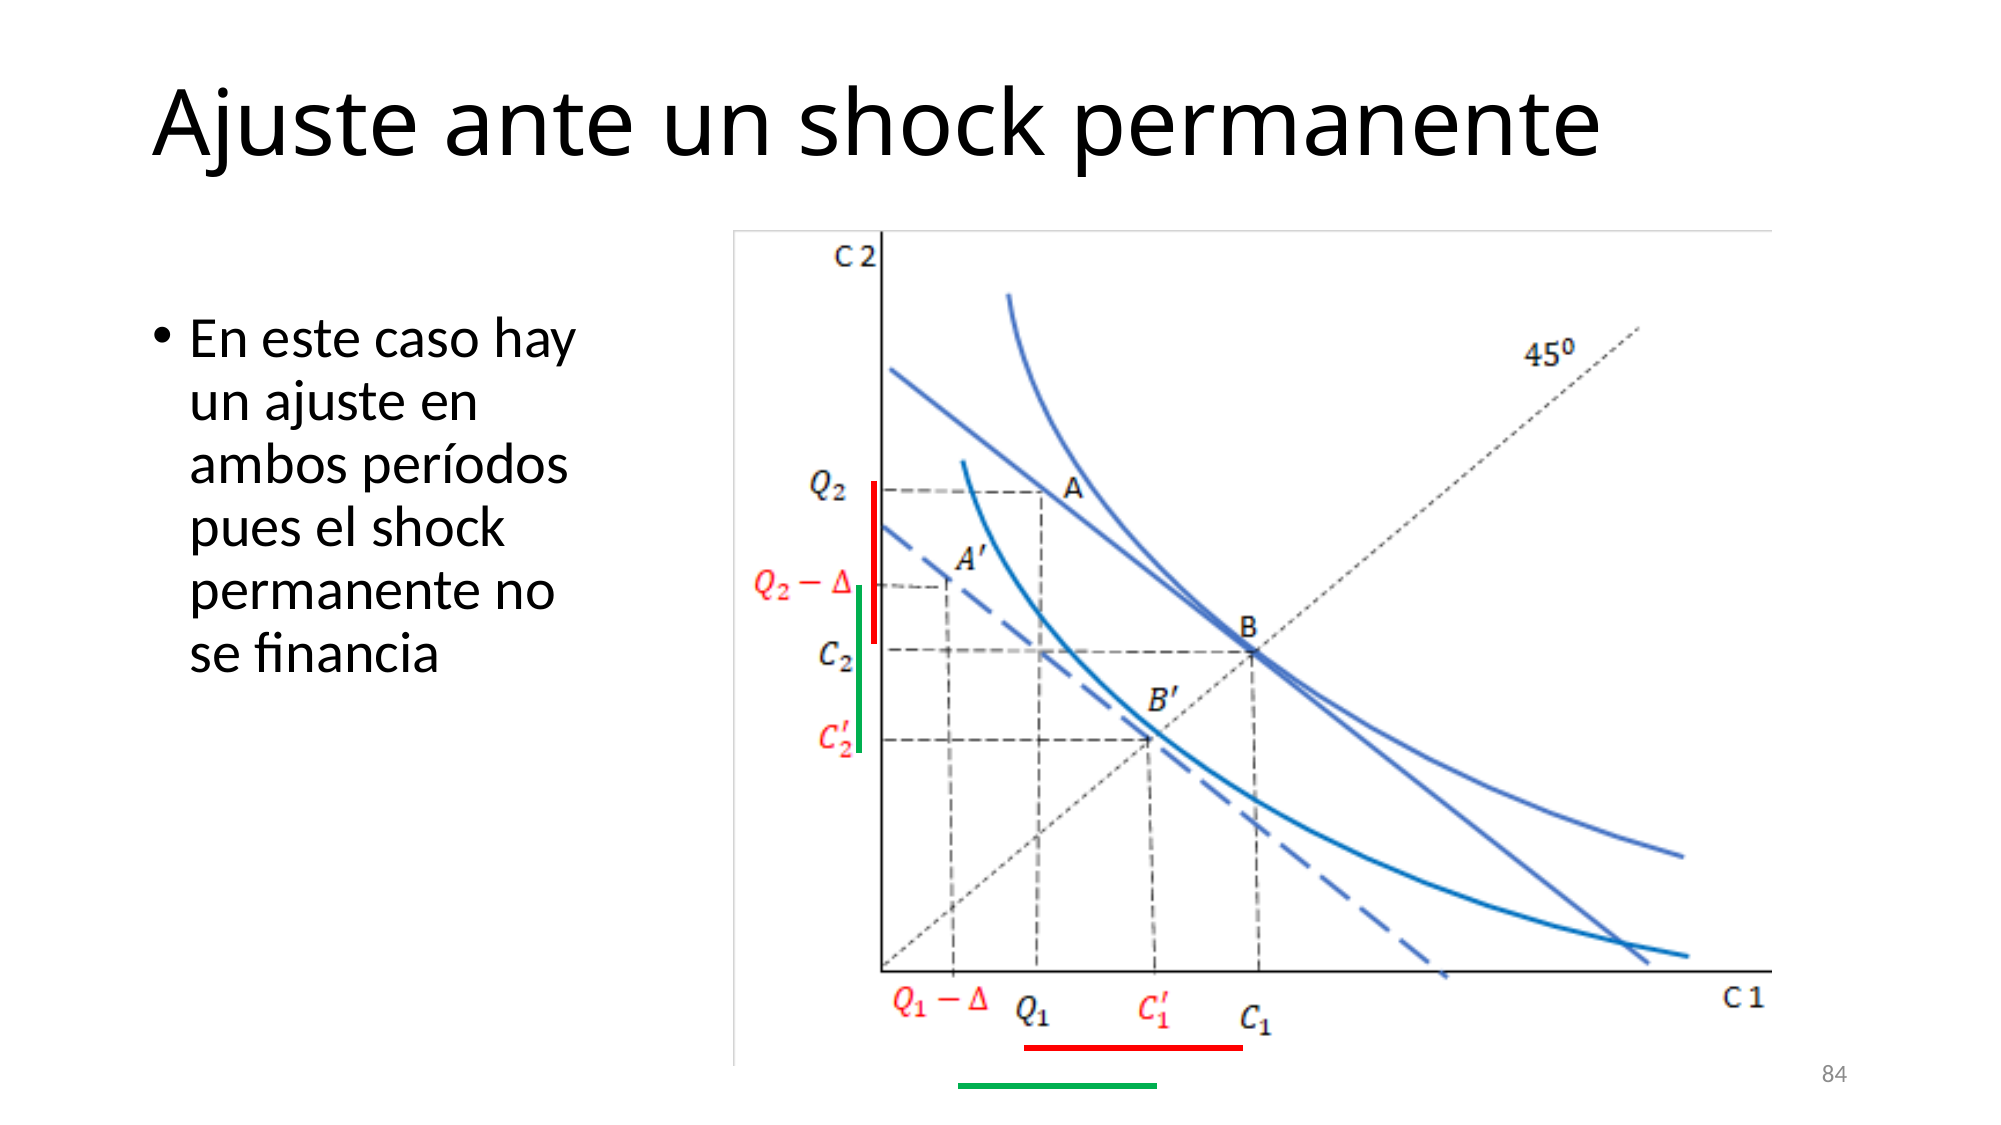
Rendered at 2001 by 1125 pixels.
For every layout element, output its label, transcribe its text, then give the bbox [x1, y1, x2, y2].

list En este caso hay un ajuste en ambos períodos pues el shock permanente no se financia [137, 299, 594, 1014]
picture [733, 230, 1772, 1066]
slide_number 84 [1412, 1042, 1863, 1103]
title Ajuste ante un shock permanente [137, 59, 1863, 192]
